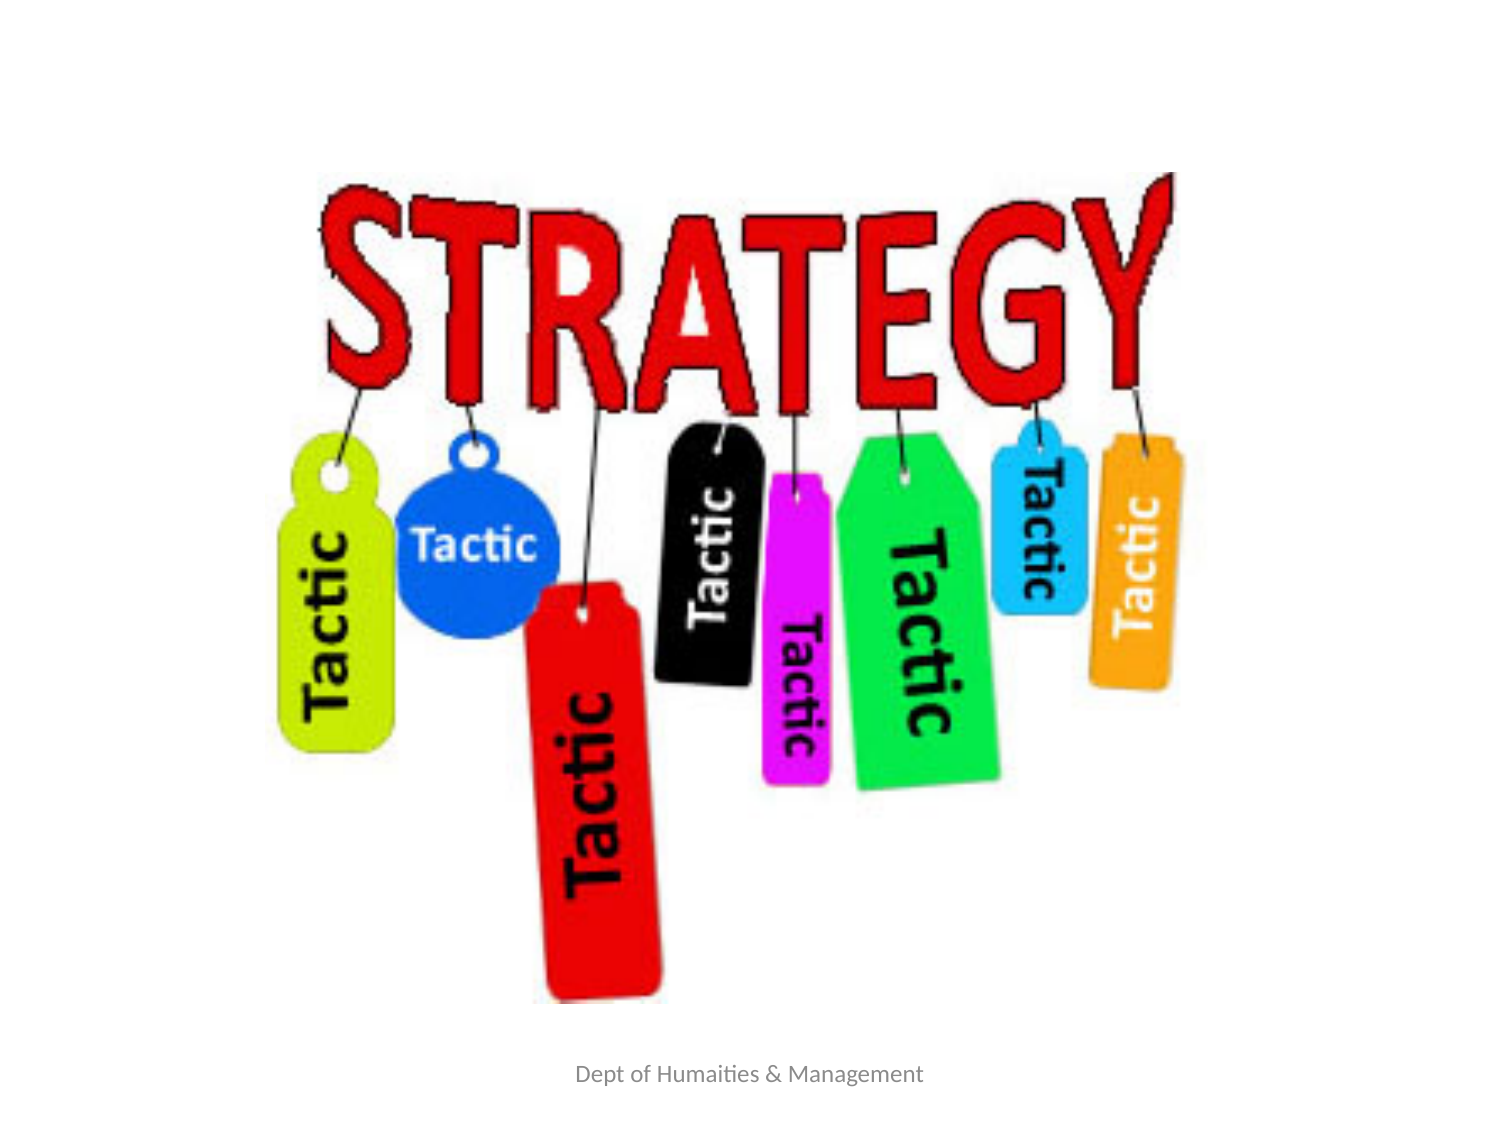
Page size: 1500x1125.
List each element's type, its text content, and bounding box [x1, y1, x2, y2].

picture [265, 172, 1211, 1004]
footer Dept of Humaities & Management [512, 1042, 988, 1103]
